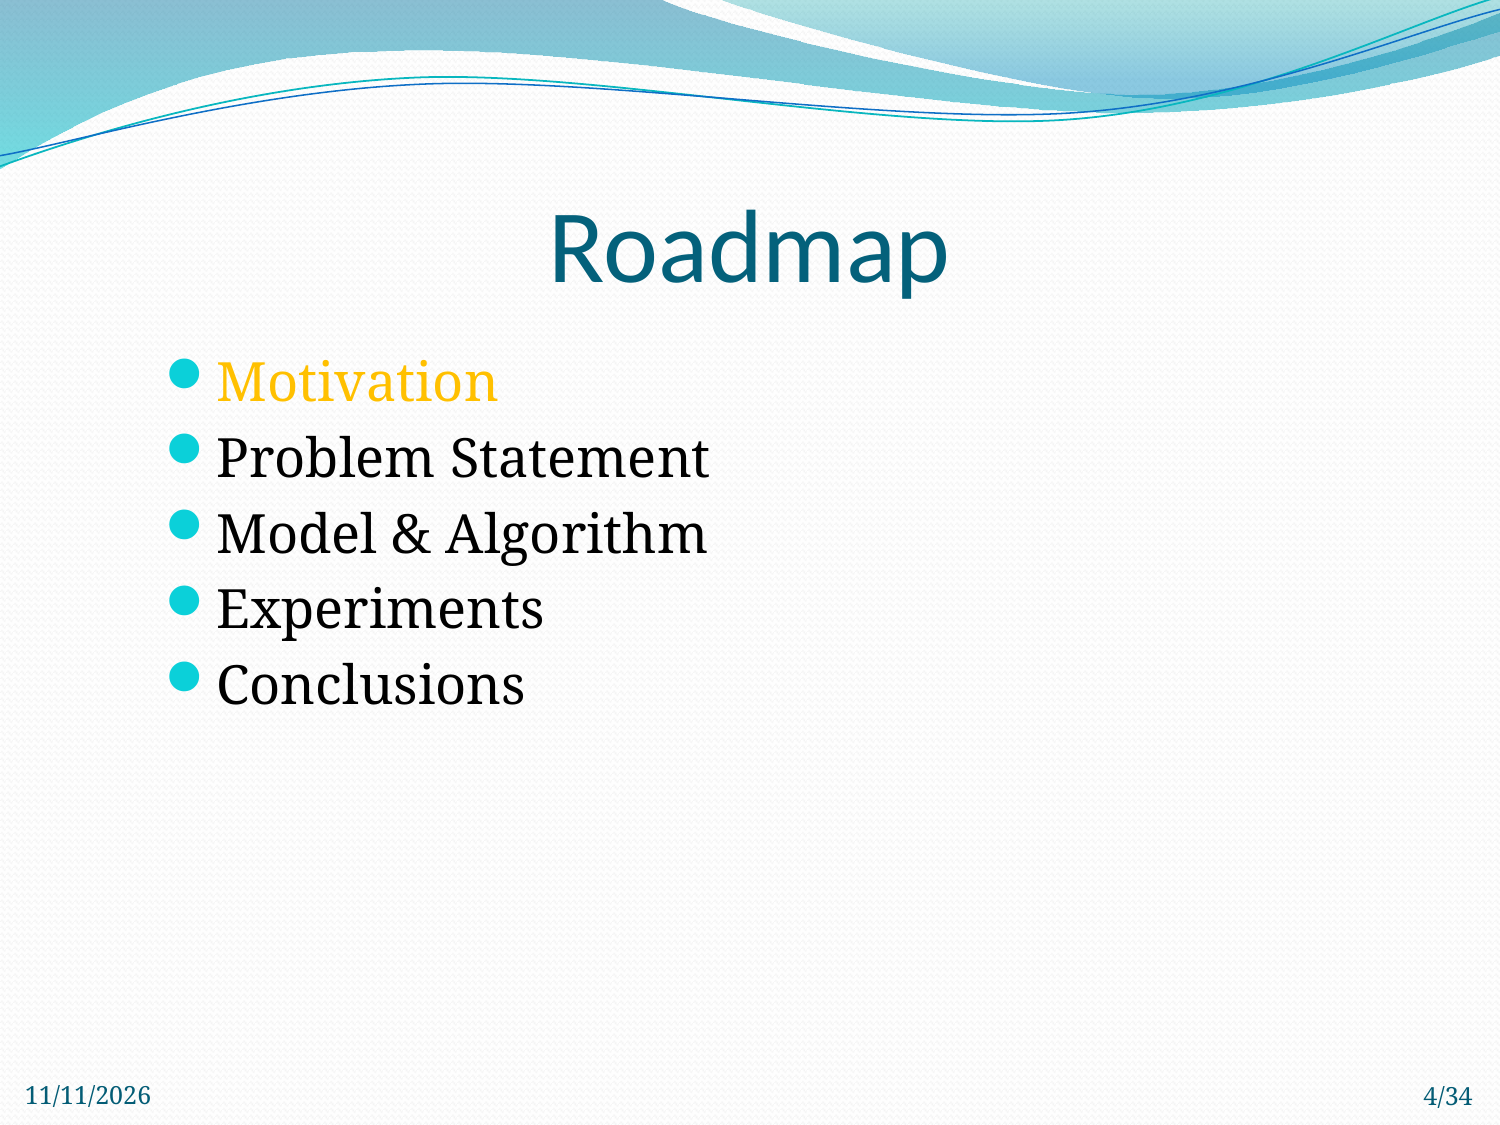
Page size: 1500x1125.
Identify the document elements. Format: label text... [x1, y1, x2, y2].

slide_number 4/34 [1347, 1054, 1473, 1115]
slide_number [24, 1053, 375, 1114]
title Roadmap [75, 115, 1425, 304]
list Motivation Problem Statement Model & Algorithm Experiments Conclusions [150, 339, 1500, 1060]
